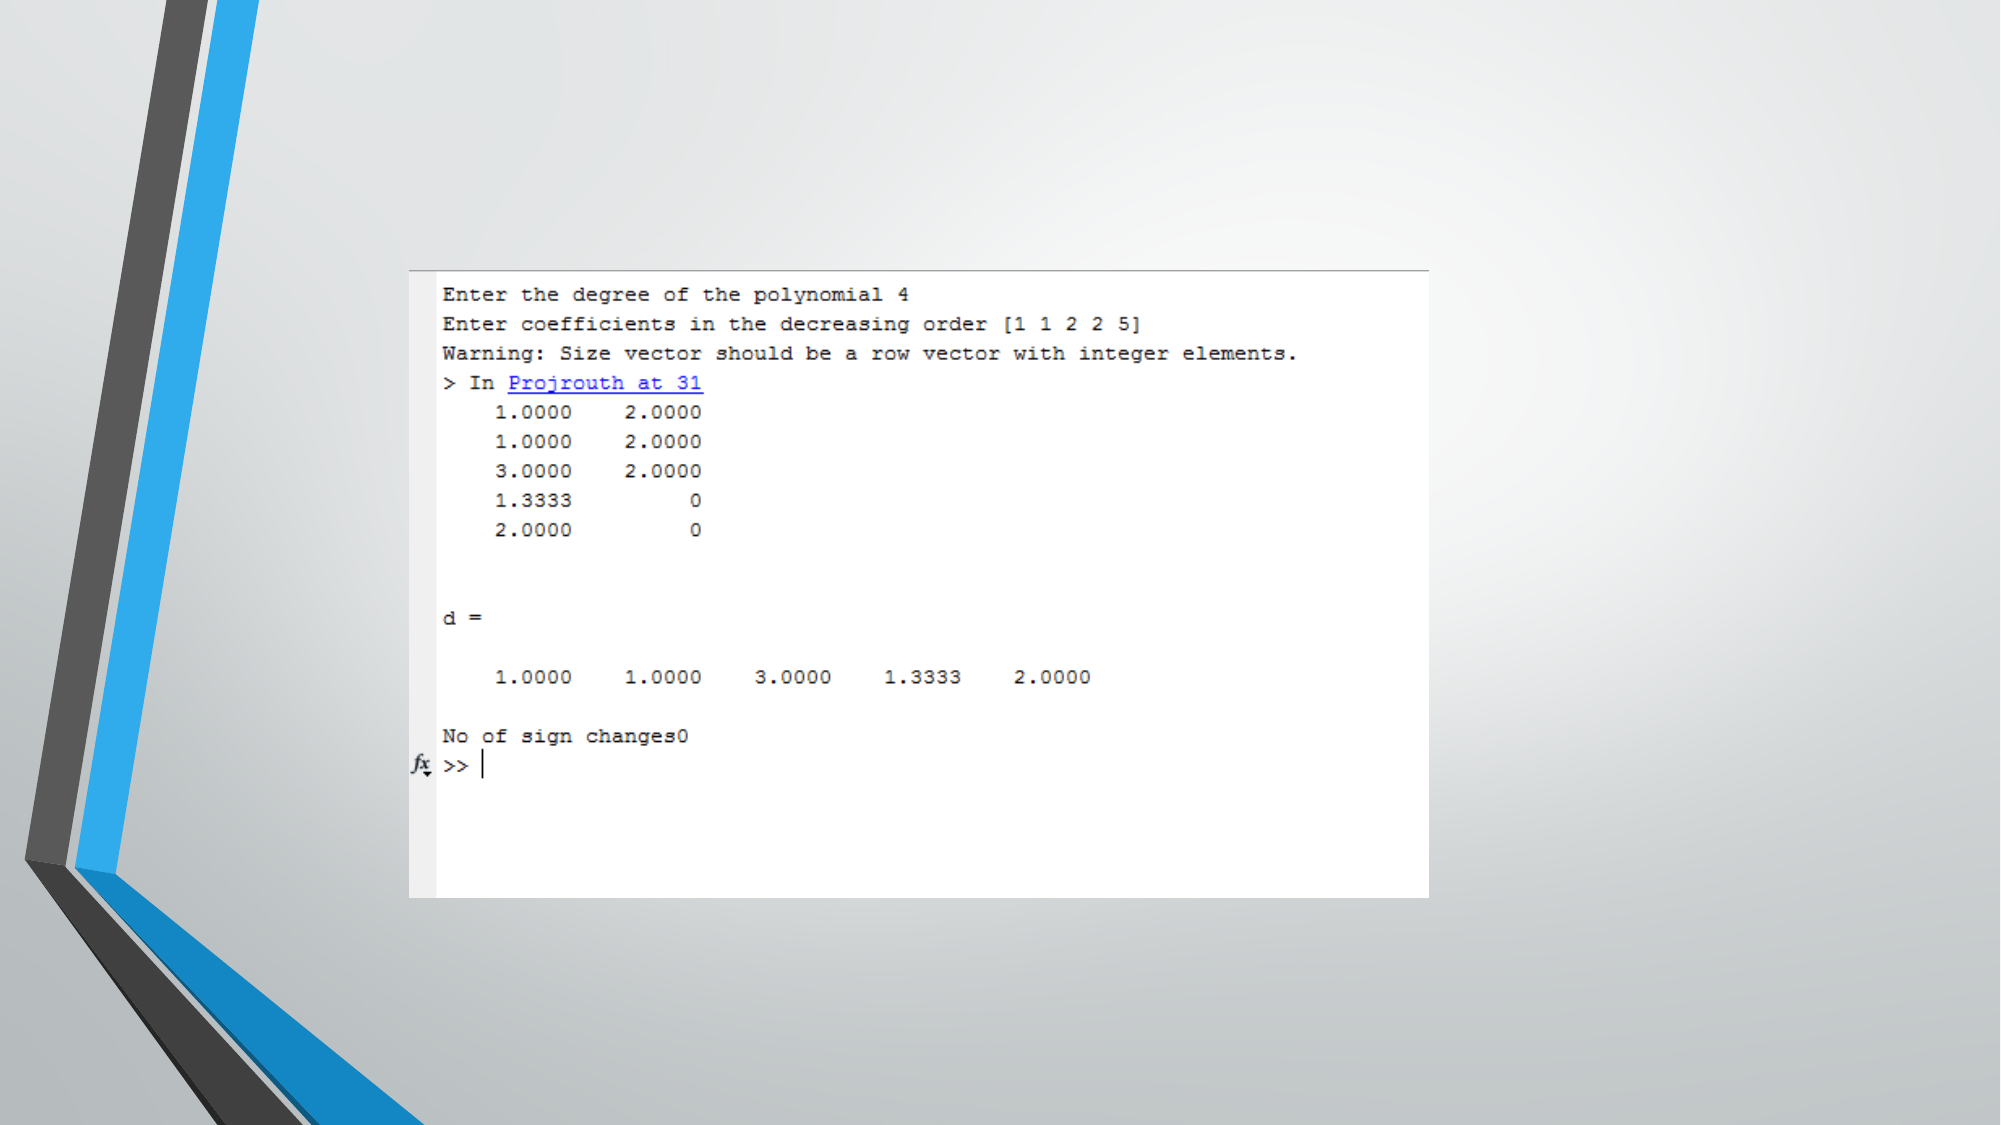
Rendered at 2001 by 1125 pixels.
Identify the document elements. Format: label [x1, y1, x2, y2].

picture [409, 270, 1429, 899]
